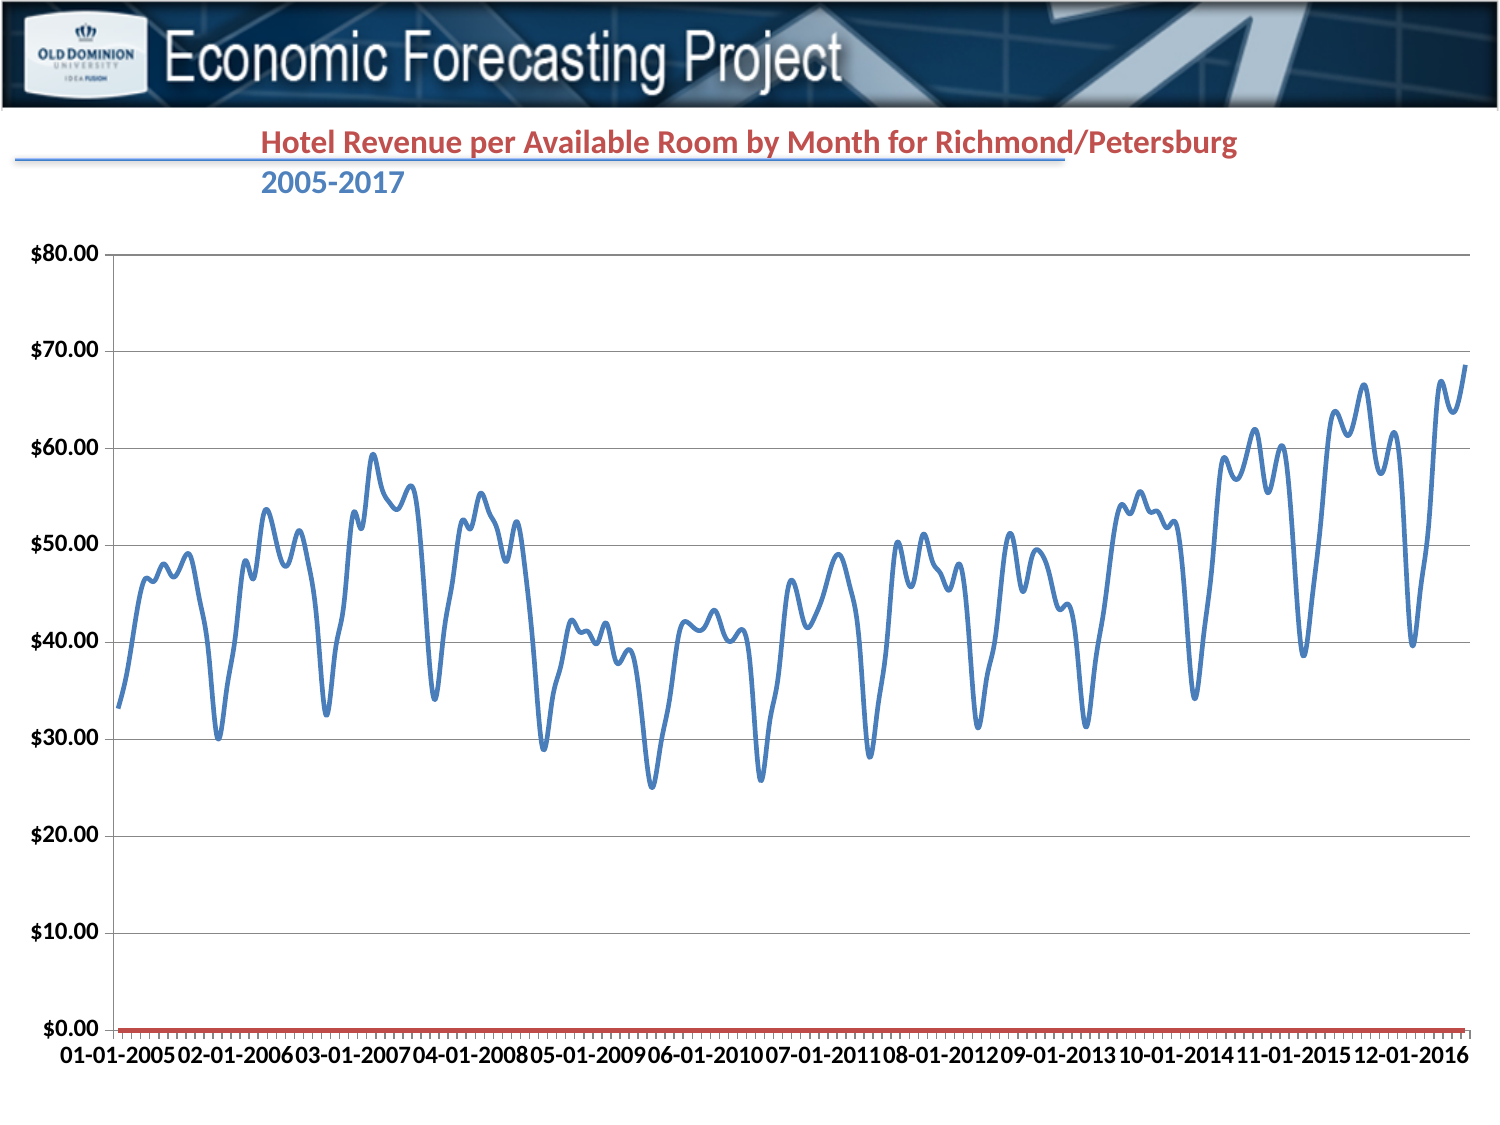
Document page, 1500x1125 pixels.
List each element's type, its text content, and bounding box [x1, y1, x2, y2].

picture [0, 0, 1500, 112]
chart [0, 224, 1500, 1088]
text_box Hotel Revenue per Available Room by Month for Richmond/Petersburg 2005-2017 [246, 121, 1254, 207]
text_box [14, 157, 1066, 161]
